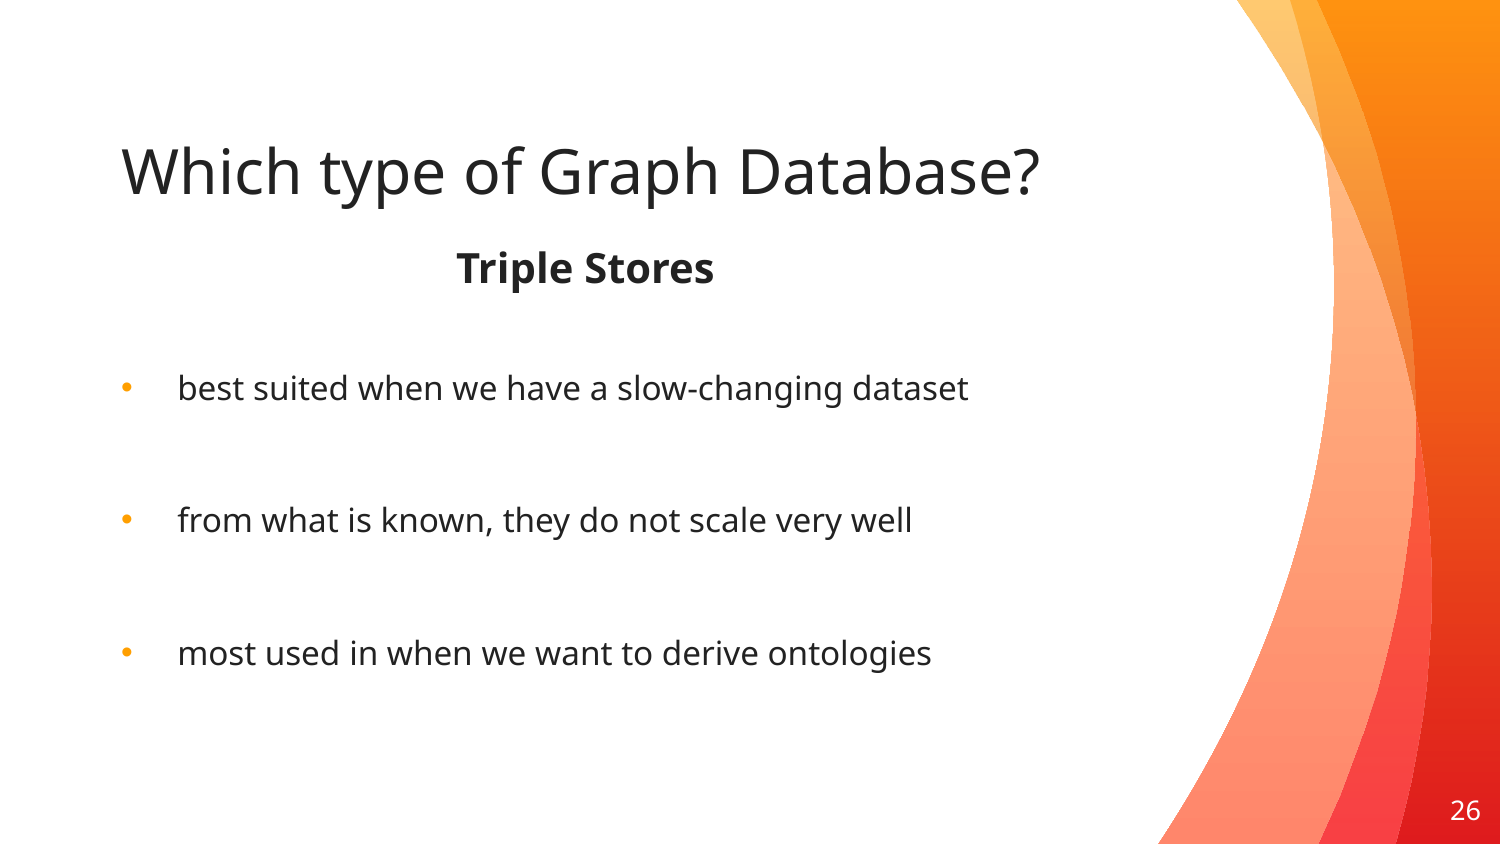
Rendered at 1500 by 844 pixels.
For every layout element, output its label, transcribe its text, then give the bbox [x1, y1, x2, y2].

slide_number 26 [1391, 779, 1482, 844]
list Triple Stores best suited when we have a slow-changing dataset from what is known, they do not scale very well most used in when we want to derive ontologies [121, 242, 1050, 724]
title Which type of Graph Database? [121, 84, 1111, 207]
